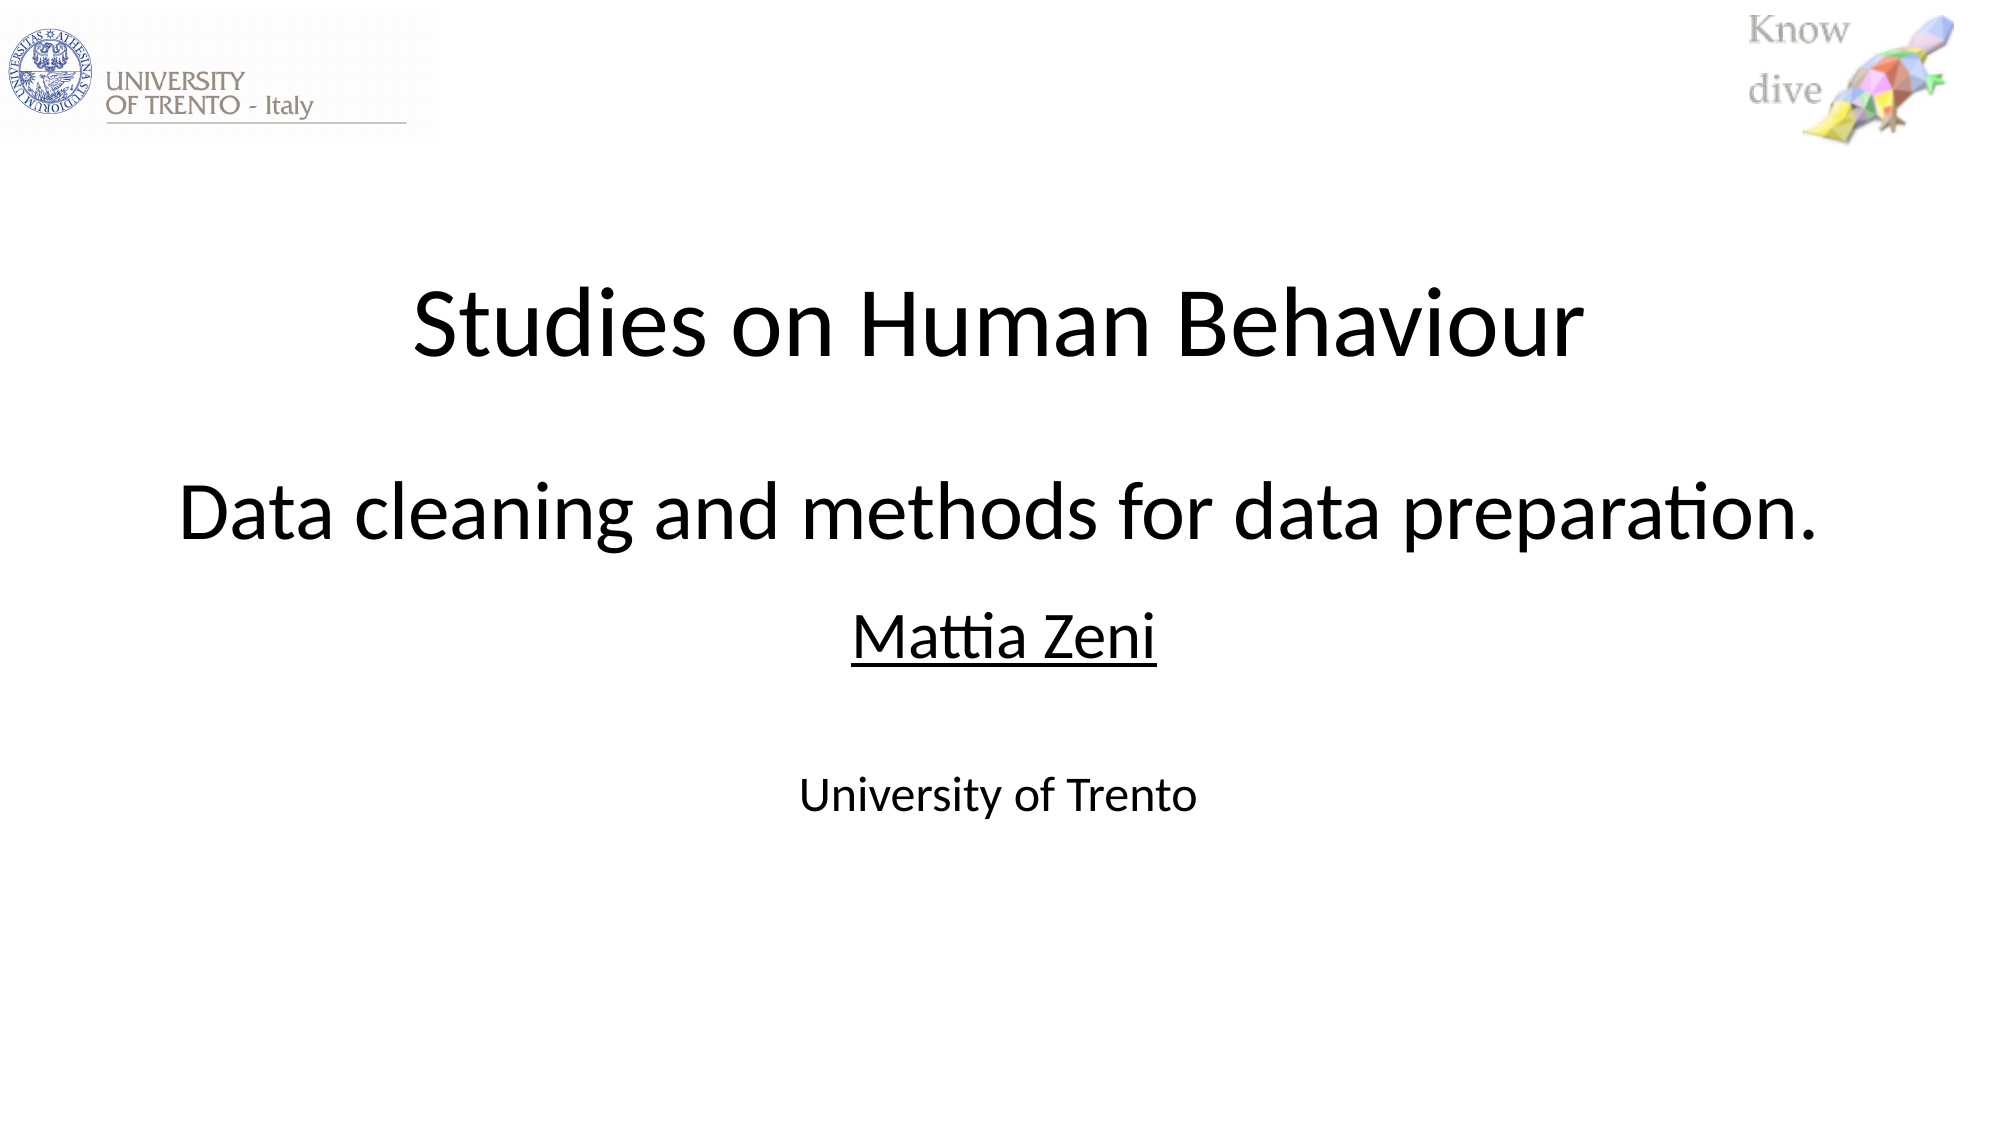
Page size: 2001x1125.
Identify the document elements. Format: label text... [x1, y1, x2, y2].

picture [1749, 15, 1954, 147]
picture [0, 15, 433, 143]
subtitle Mattia Zeni University of Trento [249, 593, 1750, 1023]
title Studies on Human Behaviour Data cleaning and methods for data preparation. [102, 173, 1898, 566]
